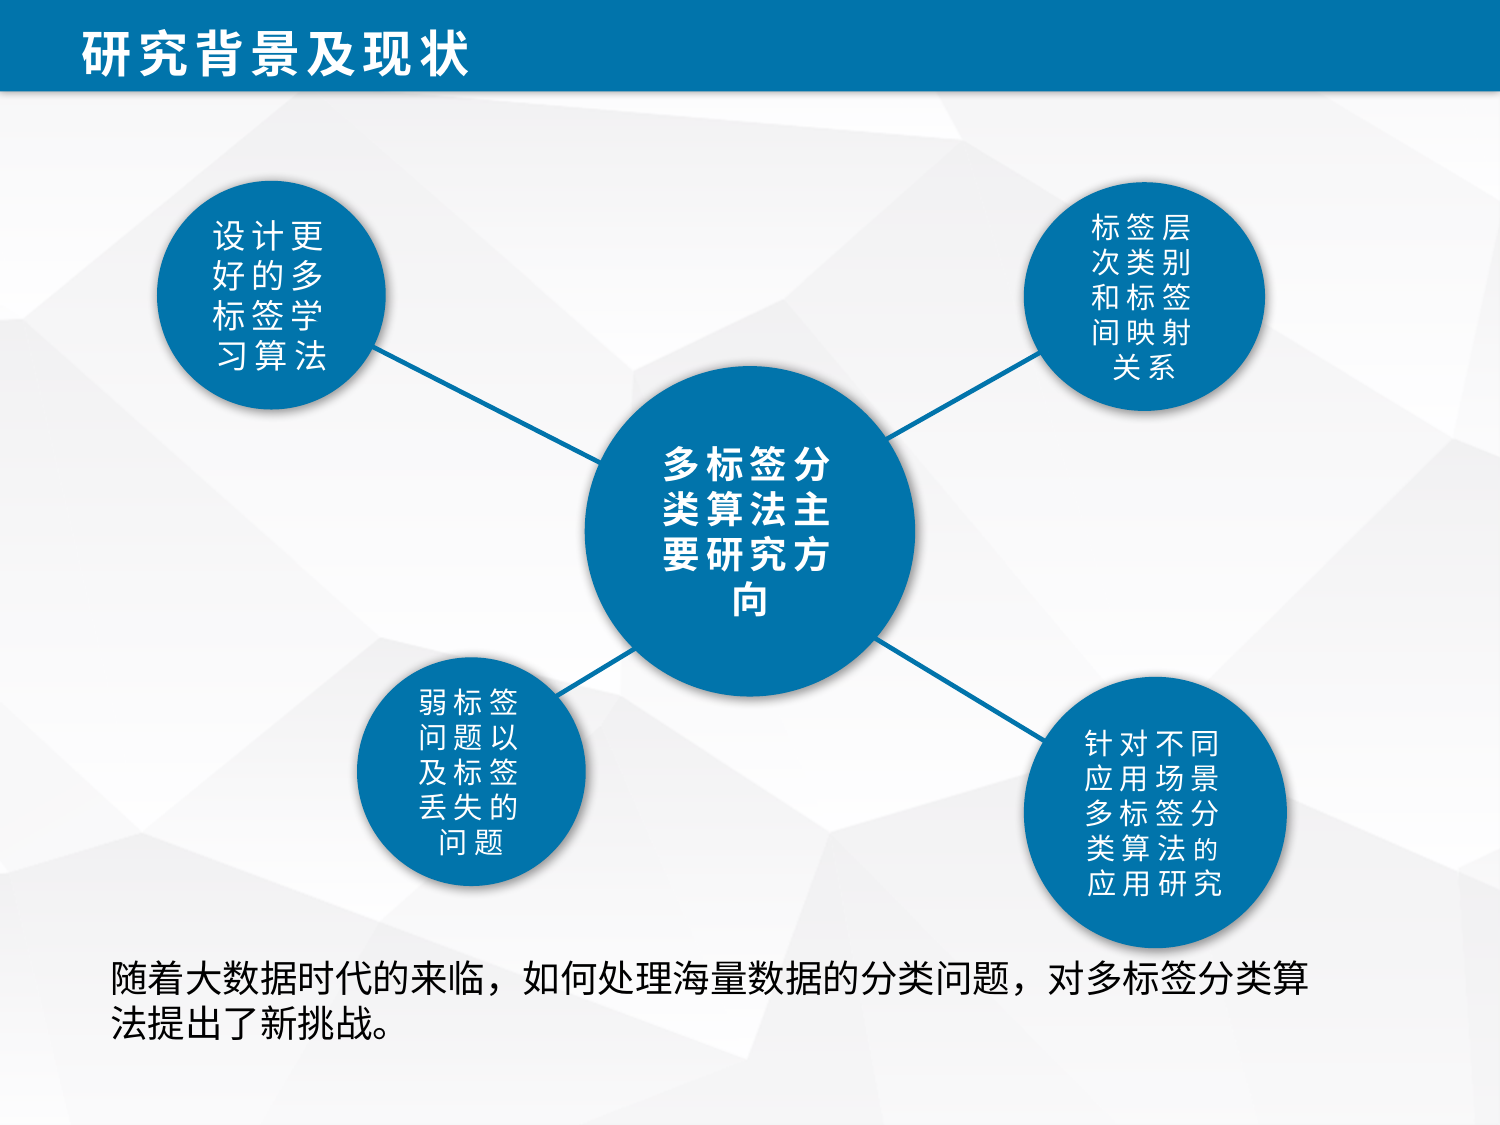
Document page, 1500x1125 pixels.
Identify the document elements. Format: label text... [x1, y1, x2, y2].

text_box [309, 314, 679, 503]
text_box 随着大数据时代的来临，如何处理海量数据的分类问题，对多标签分类算法提出了新挑战。 [95, 947, 1329, 1052]
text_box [806, 596, 1075, 760]
text_box 研究背景及现状 [0, 15, 552, 91]
text_box [0, 0, 1500, 92]
text_box 多标签分类算法主要研究方向 [583, 365, 917, 698]
text_box 标签层次类别和标签间映射关系 [1023, 182, 1266, 411]
text_box 设计更好的多标签学习算法 [156, 180, 386, 410]
picture [0, 92, 1500, 1125]
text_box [535, 608, 701, 709]
text_box 针对不同应用场景多标签分类算法的应用研究 [1023, 676, 1287, 947]
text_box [851, 333, 1075, 459]
text_box 弱标签问题以及标签丢失的问题 [357, 657, 586, 887]
